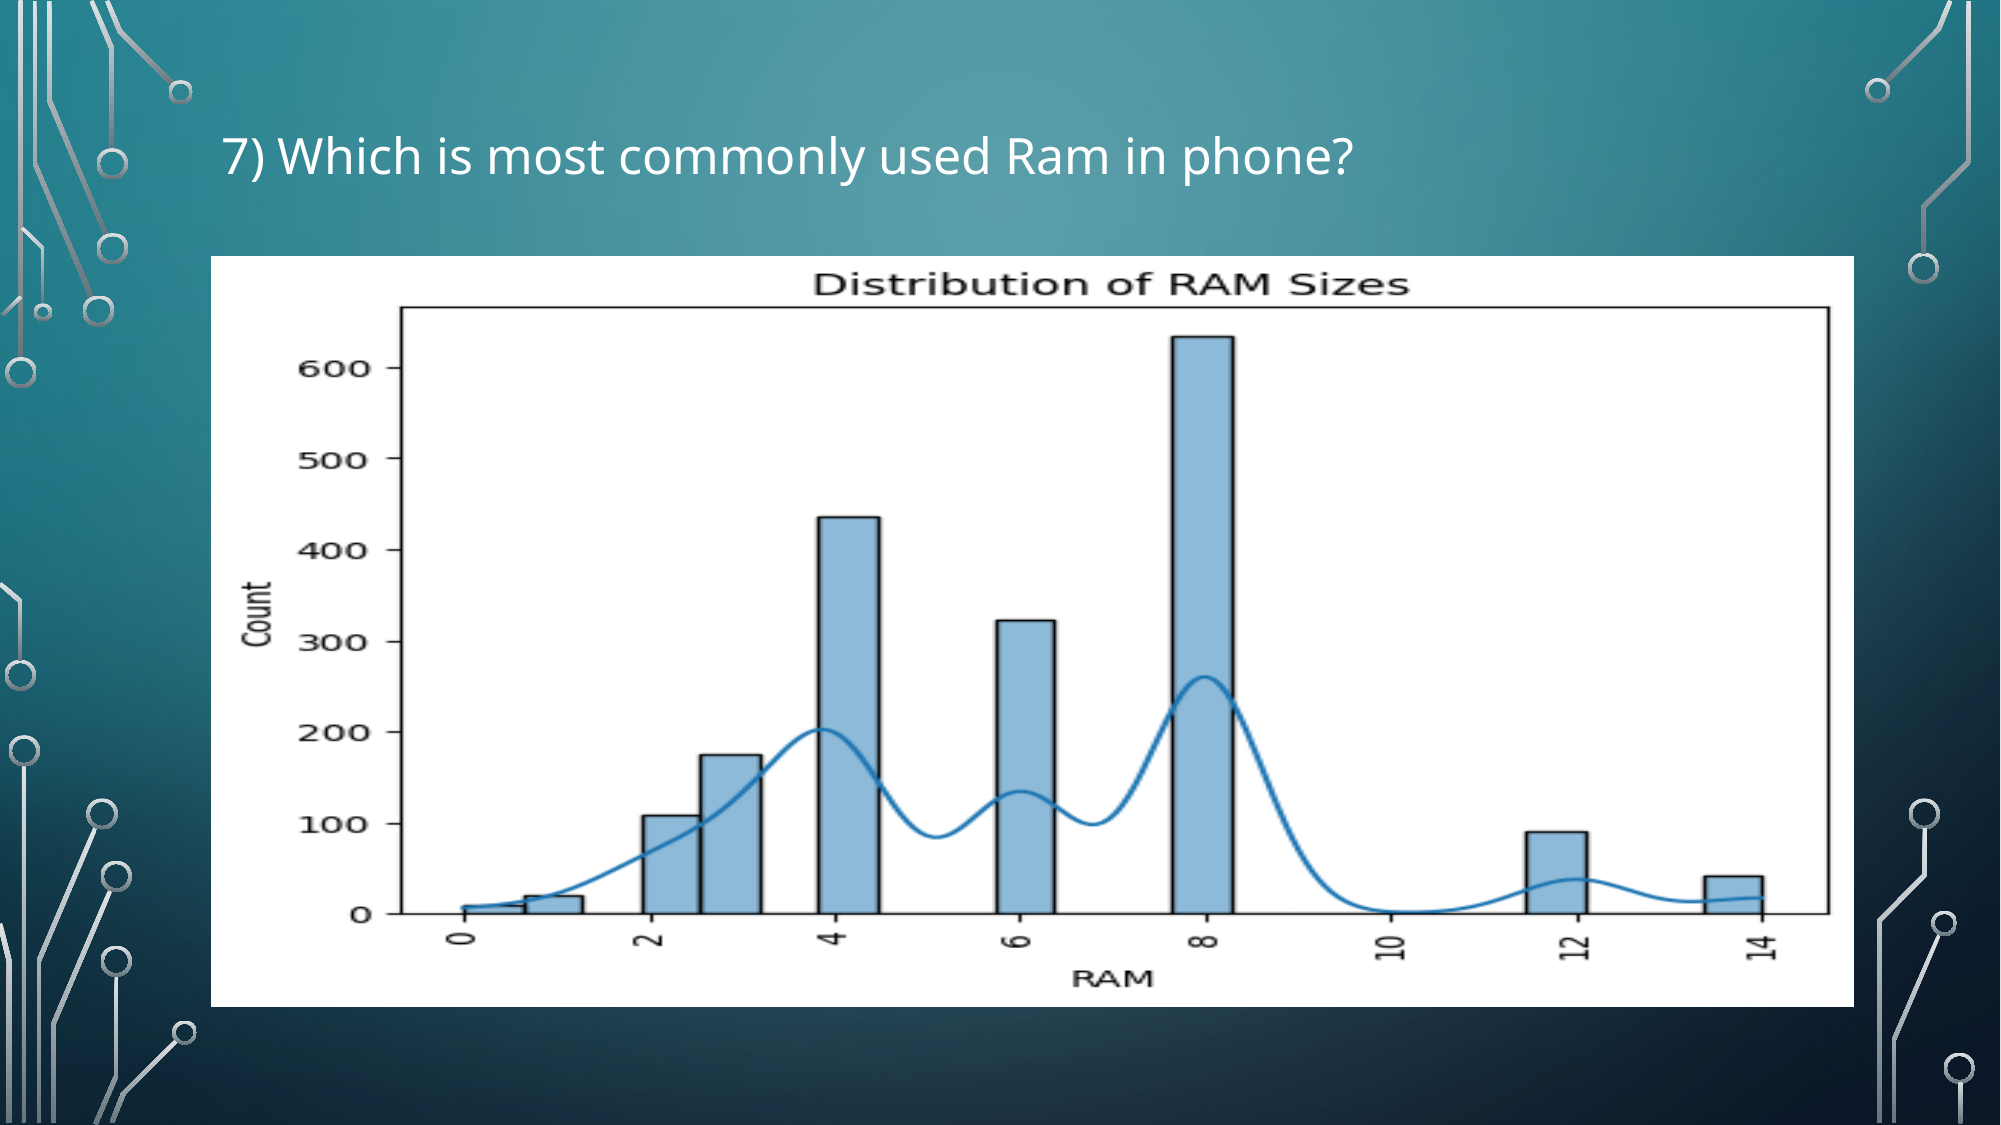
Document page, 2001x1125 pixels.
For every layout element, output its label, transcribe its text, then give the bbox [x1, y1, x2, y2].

picture [211, 256, 1854, 1007]
text_box 7) Which is most commonly used Ram in phone? [206, 117, 1383, 193]
